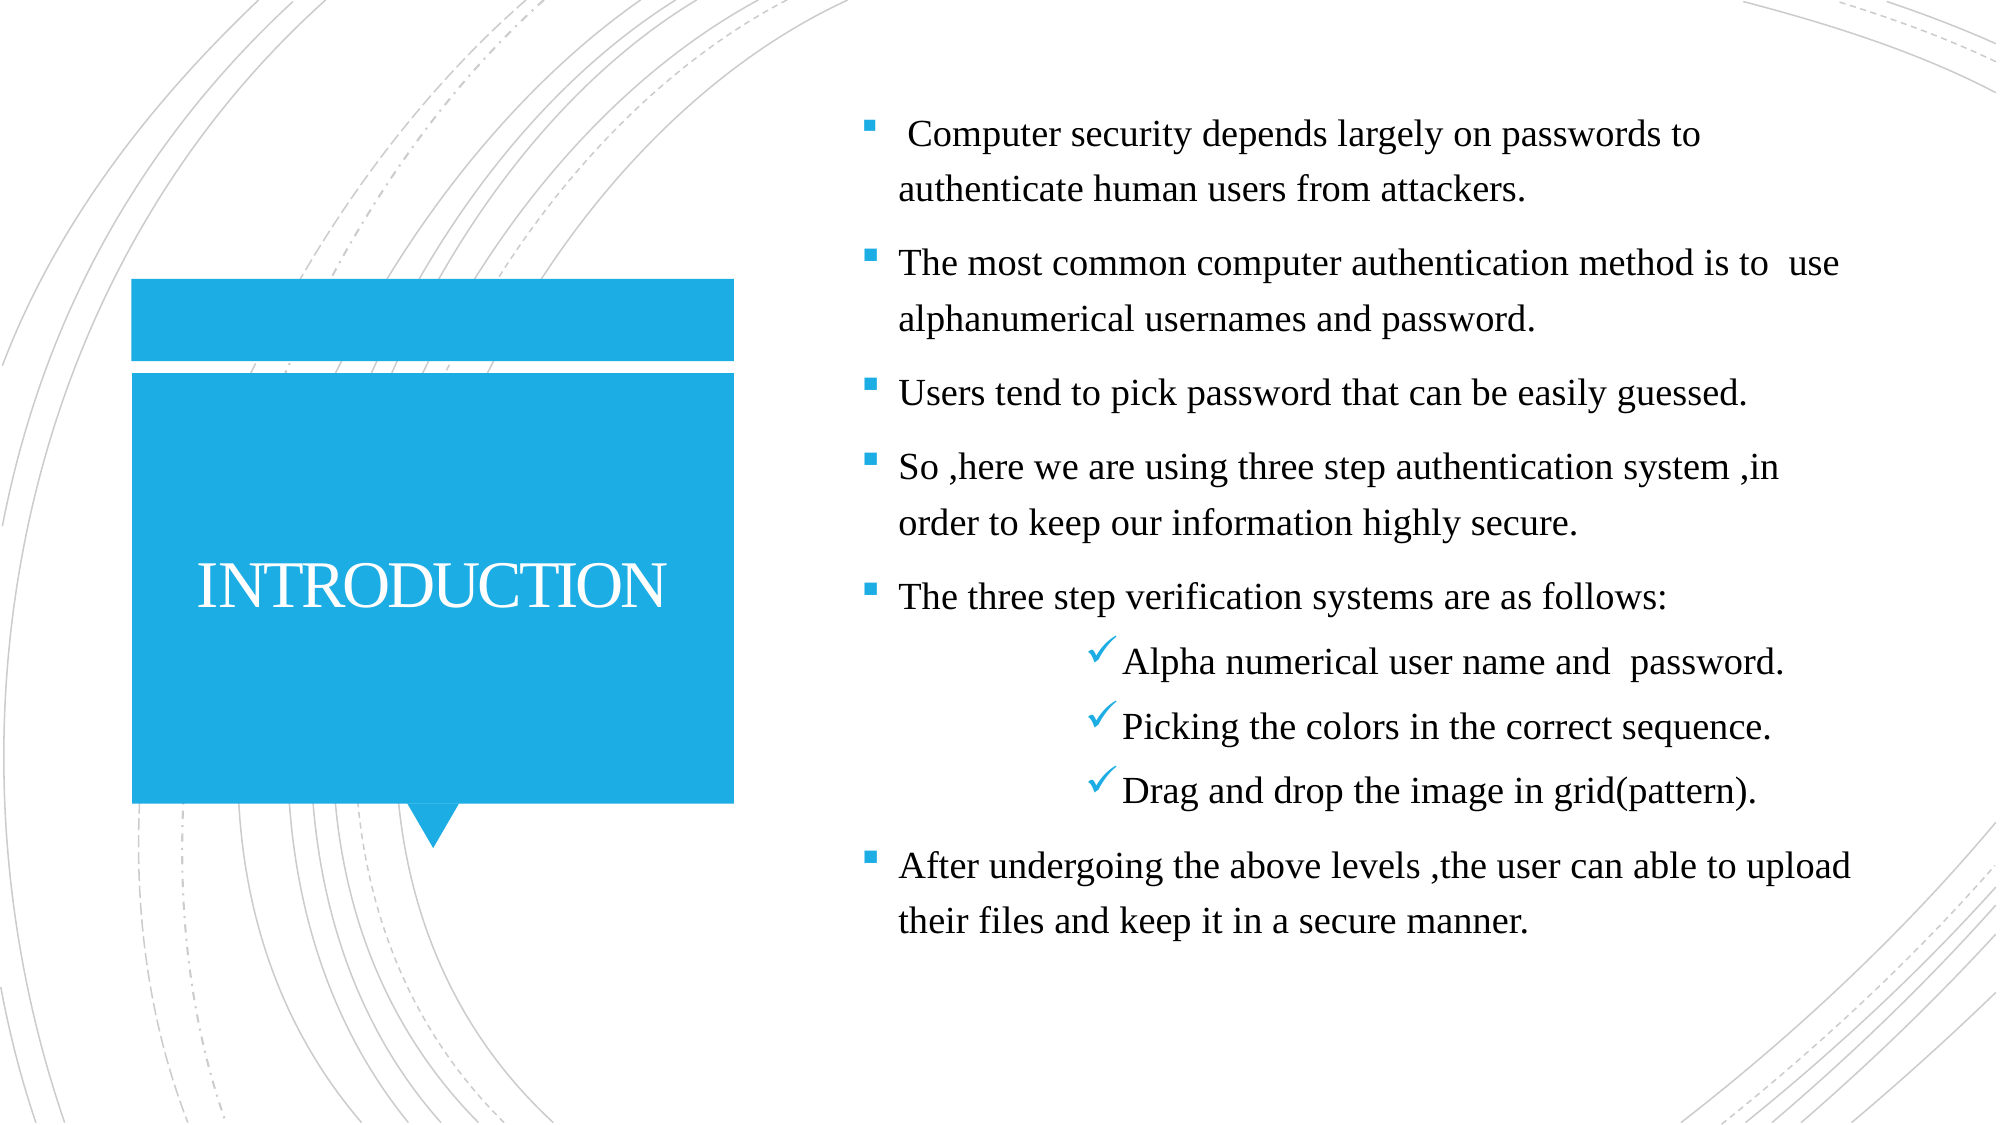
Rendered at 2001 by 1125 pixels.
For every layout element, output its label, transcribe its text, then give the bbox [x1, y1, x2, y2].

list Computer security depends largely on passwords to authenticate human users from attackers. The most common computer authentication method is to use alphanumerical usernames and password. Users tend to pick password that can be easily guessed. So ,here we are using three step authentication system ,in order to keep our information highly secure. The three step verification systems are as follows: Alpha numerical user name and password. Picking the colors in the correct sequence. Drag and drop the image in grid(pattern). After undergoing the above levels ,the user can able to upload their files and keep it in a secure manner. [846, 89, 1877, 951]
title INTRODUCTION [145, 385, 720, 789]
